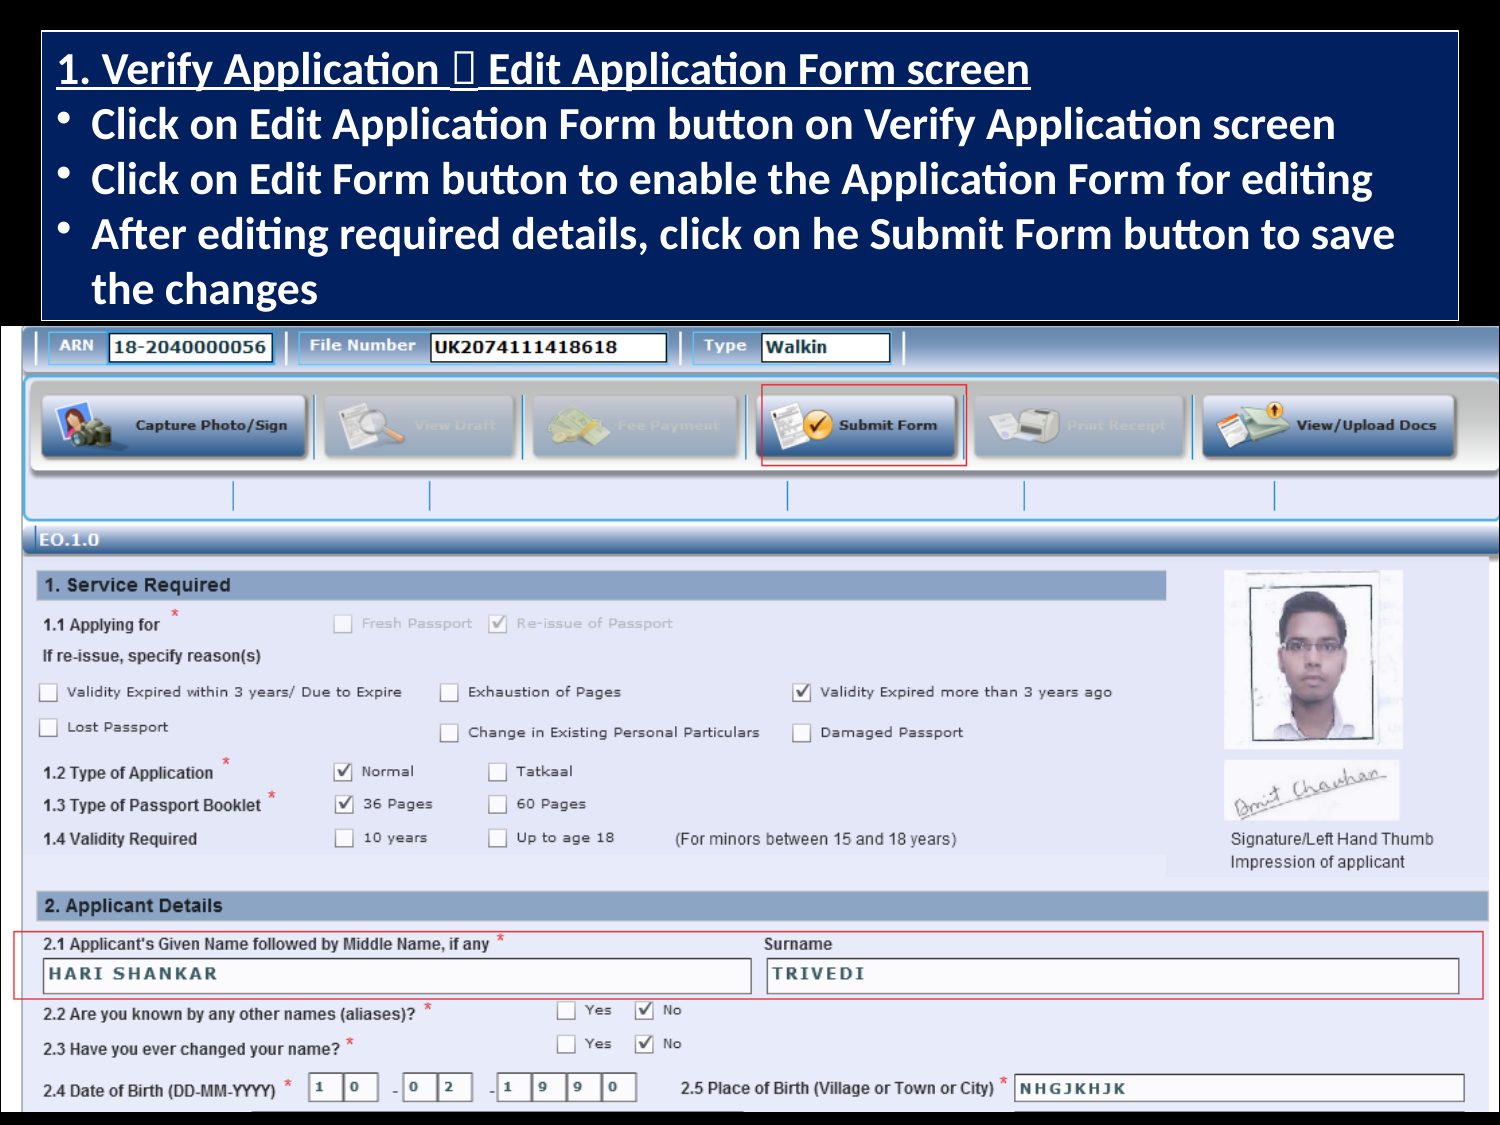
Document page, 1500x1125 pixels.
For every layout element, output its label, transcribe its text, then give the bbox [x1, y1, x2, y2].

text_box 1. Verify Application  Edit Application Form screen Click on Edit Application Form button on Verify Application screen Click on Edit Form button to enable the Application Form for editing After editing required details, click on he Submit Form button to save the changes [41, 31, 1459, 321]
picture [0, 325, 1500, 1113]
